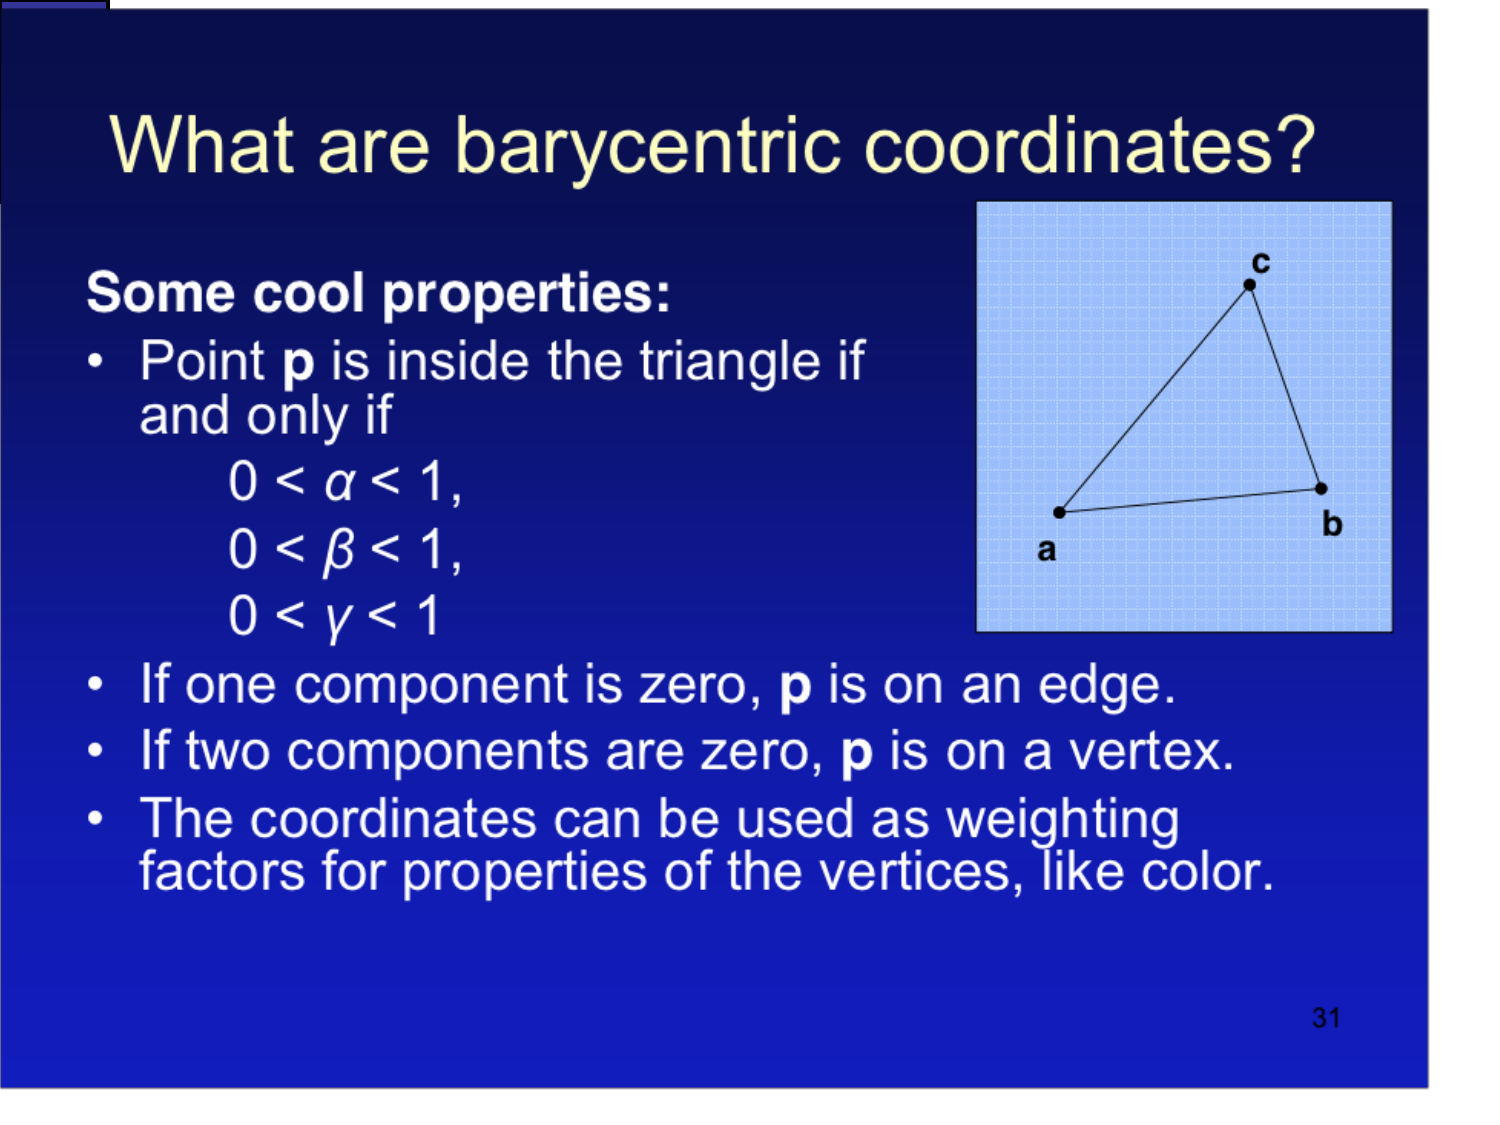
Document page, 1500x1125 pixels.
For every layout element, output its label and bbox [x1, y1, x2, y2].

text_box [0, 0, 1500, 1125]
